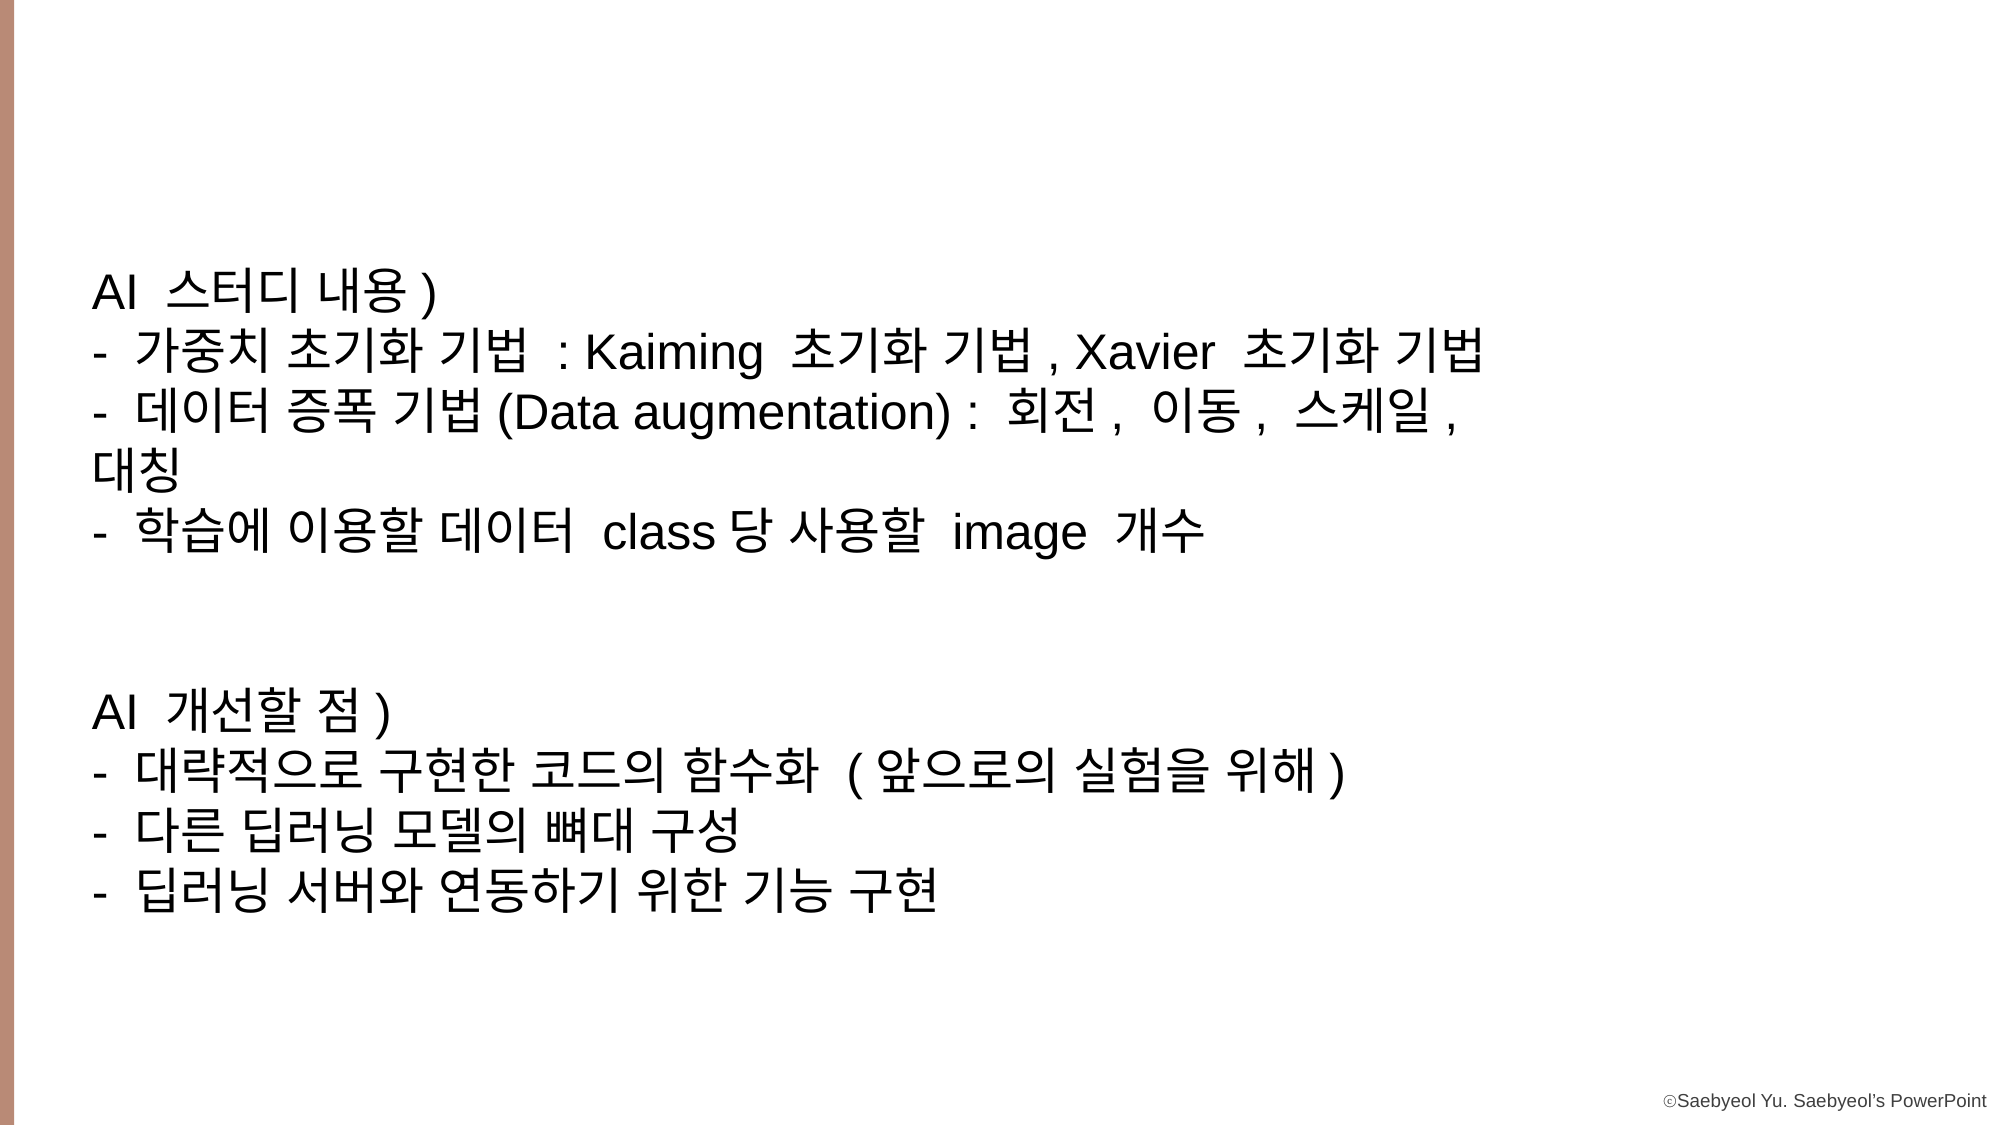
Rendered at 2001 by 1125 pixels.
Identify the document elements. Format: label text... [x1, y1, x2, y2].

text_box AI 스터디 내용) - 가중치 초기화 기법 : Kaiming 초기화 기법, Xavier 초기화 기법 - 데이터 증폭 기법(Data augmentation) : 회전, 이동, 스케일, 대칭 - 학습에 이용할 데이터 class당 사용할 image 개수 AI 개선할 점) - 대략적으로 구현한 코드의 함수화 (앞으로의 실험을 위해) - 다른 딥러닝 모델의 뼈대 구성 - 딥러닝 서버와 연동하기 위한 기능 구현 [76, 244, 1551, 935]
text_box [0, 0, 15, 1125]
